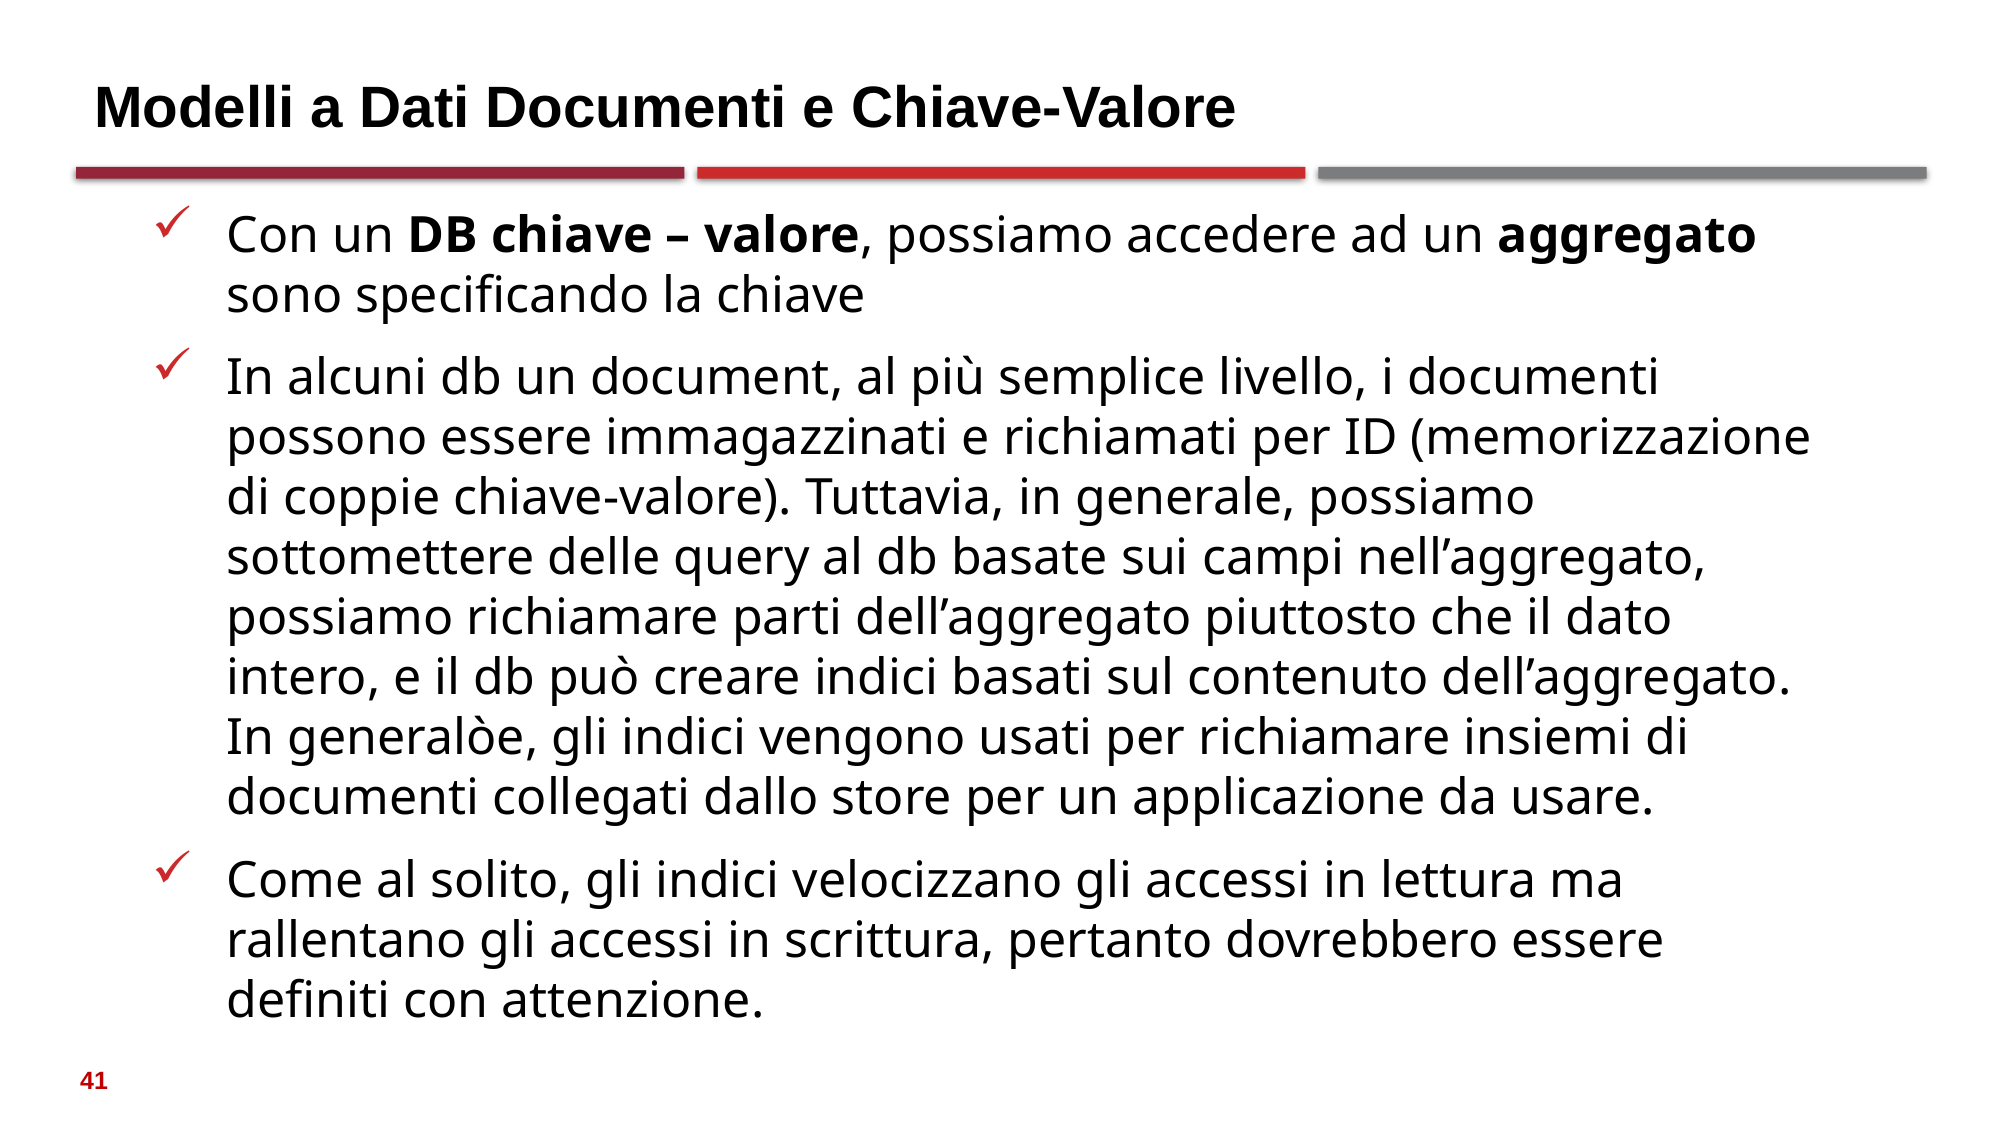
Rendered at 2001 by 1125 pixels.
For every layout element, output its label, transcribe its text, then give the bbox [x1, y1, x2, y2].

slide_number 41 [53, 1049, 136, 1110]
text_box Modelli a Dati Documenti e Chiave-Valore [94, 76, 1943, 139]
list Con un DB chiave – valore, possiamo accedere ad un aggregato sono specificando la chiave In alcuni db un document, al più semplice livello, i documenti possono essere immagazzinati e richiamati per ID (memorizzazione di coppie chiave-valore). Tuttavia, in generale, possiamo sottomettere delle query al db basate sui campi nell’aggregato, possiamo richiamare parti dell’aggregato piuttosto che il dato intero, e il db può creare indici basati sul contenuto dell’aggregato. In generalòe, gli indici vengono usati per richiamare insiemi di documenti collegati dallo store per un applicazione da usare. Come al solito, gli indici velocizzano gli accessi in lettura ma rallentano gli accessi in scrittura, pertanto dovrebbero essere definiti con attenzione. [76, 202, 1836, 923]
